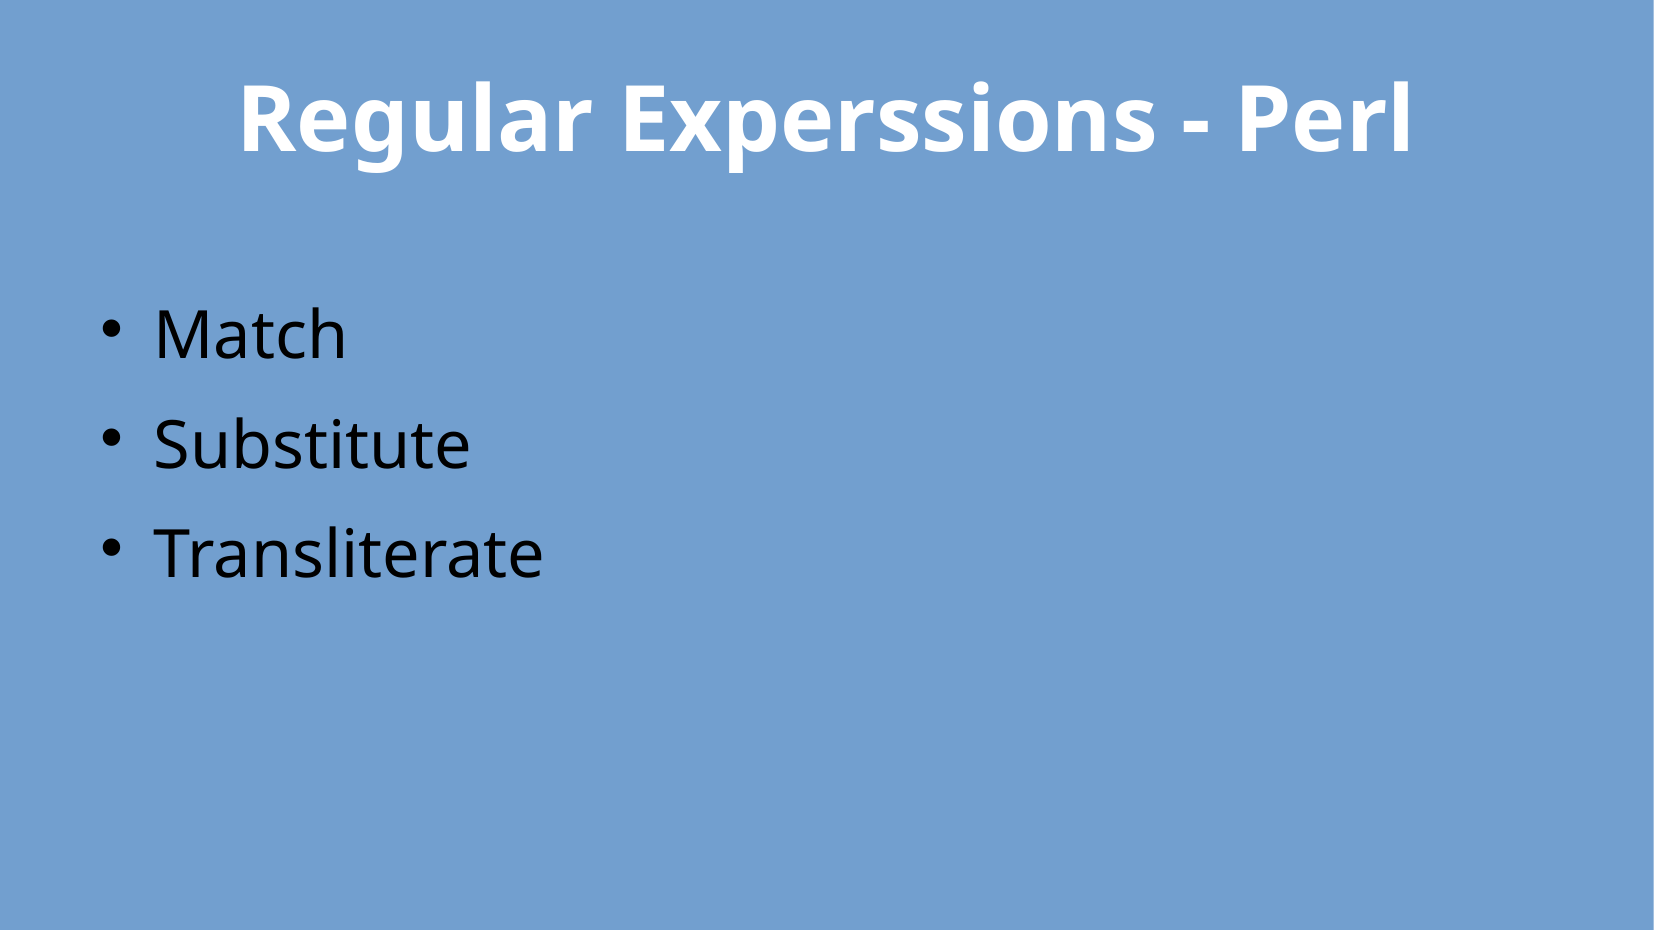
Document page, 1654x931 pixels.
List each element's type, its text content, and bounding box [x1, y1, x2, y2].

text_box Match Substitute Transliterate [82, 217, 1571, 757]
text_box Regular Experssions - Perl [82, 37, 1571, 193]
